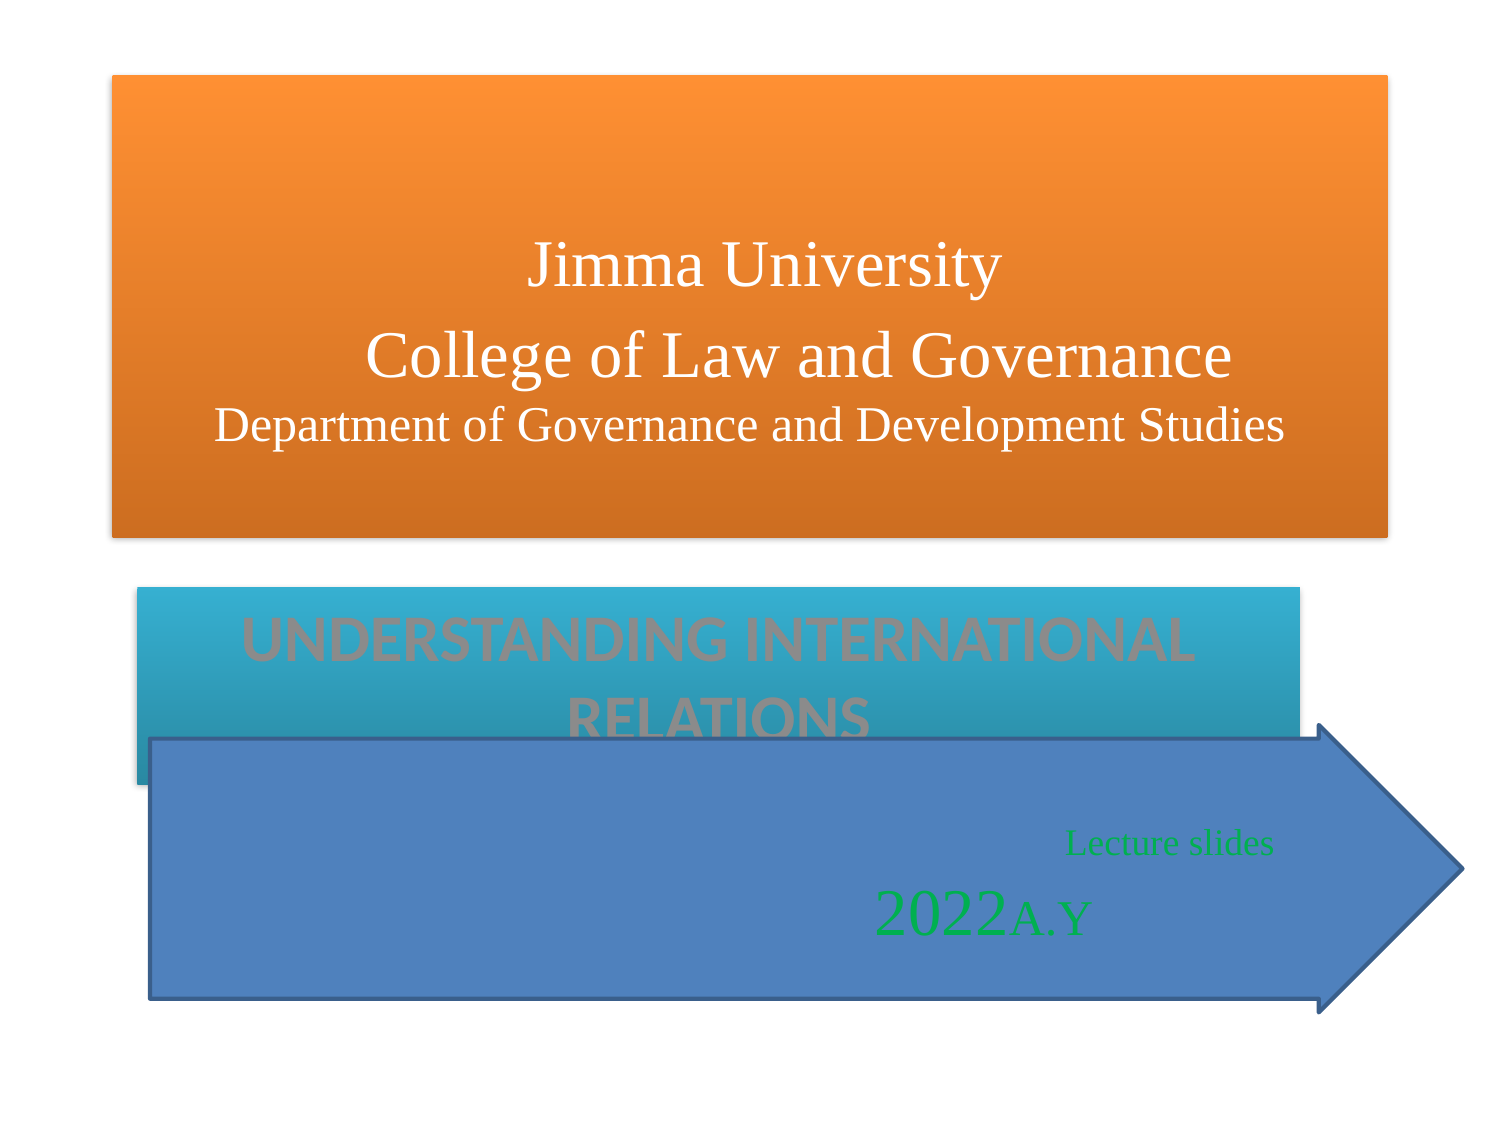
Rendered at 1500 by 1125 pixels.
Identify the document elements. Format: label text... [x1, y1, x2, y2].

subtitle UNDERSTANDING INTERNATIONAL RELATIONS [137, 587, 1300, 785]
text_box Lecture slides 2022A.Y [147, 723, 1465, 1015]
title Jimma University College of Law and Governance Department of Governance and Development Studies [112, 75, 1388, 538]
